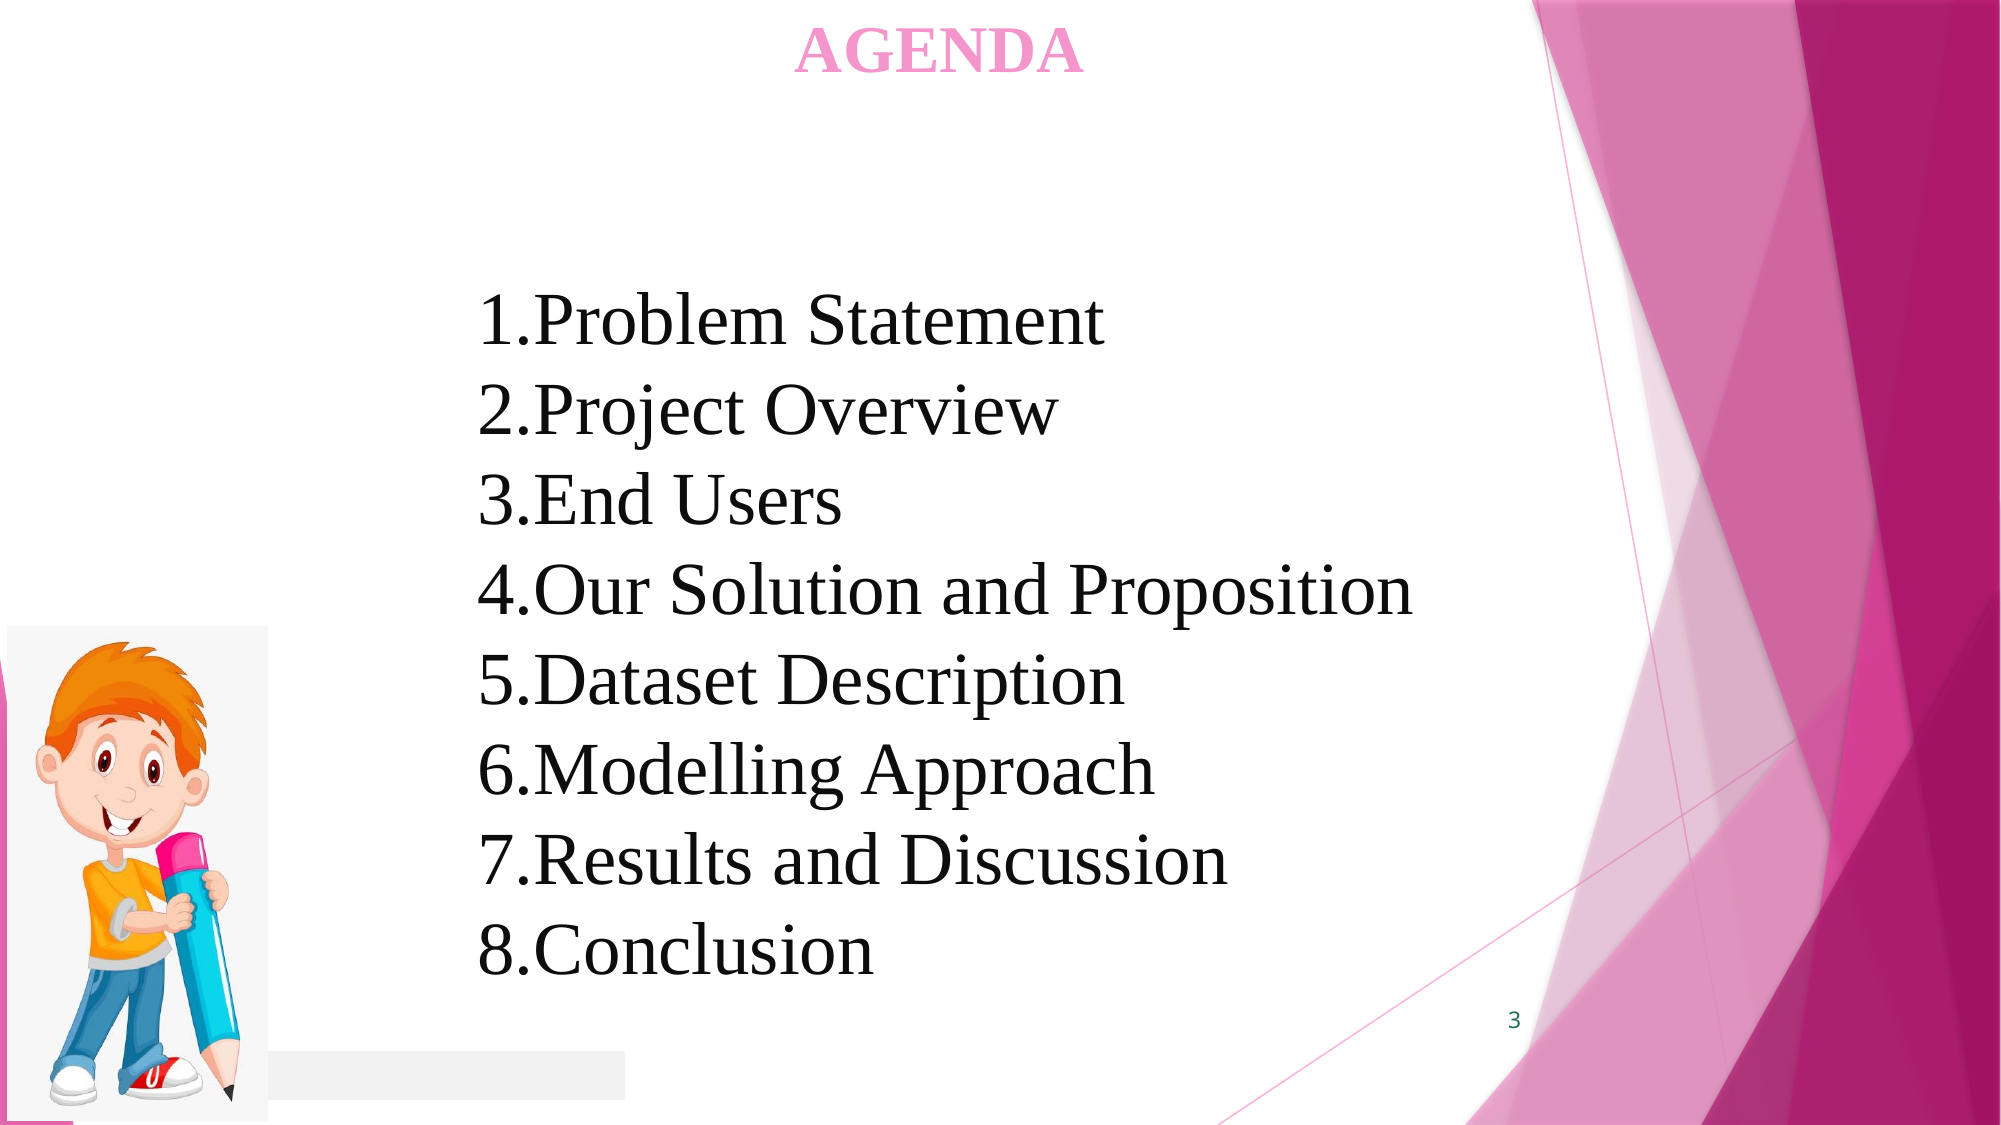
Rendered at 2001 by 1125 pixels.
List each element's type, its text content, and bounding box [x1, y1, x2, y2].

slide_number 3 [1409, 998, 1522, 1125]
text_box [7, 626, 626, 1121]
text_box Problem Statement Project Overview End Users Our Solution and Proposition Dataset Description Modelling Approach Results and Discussion Conclusion [462, 262, 1825, 998]
title AGENDA [267, 3, 1263, 194]
